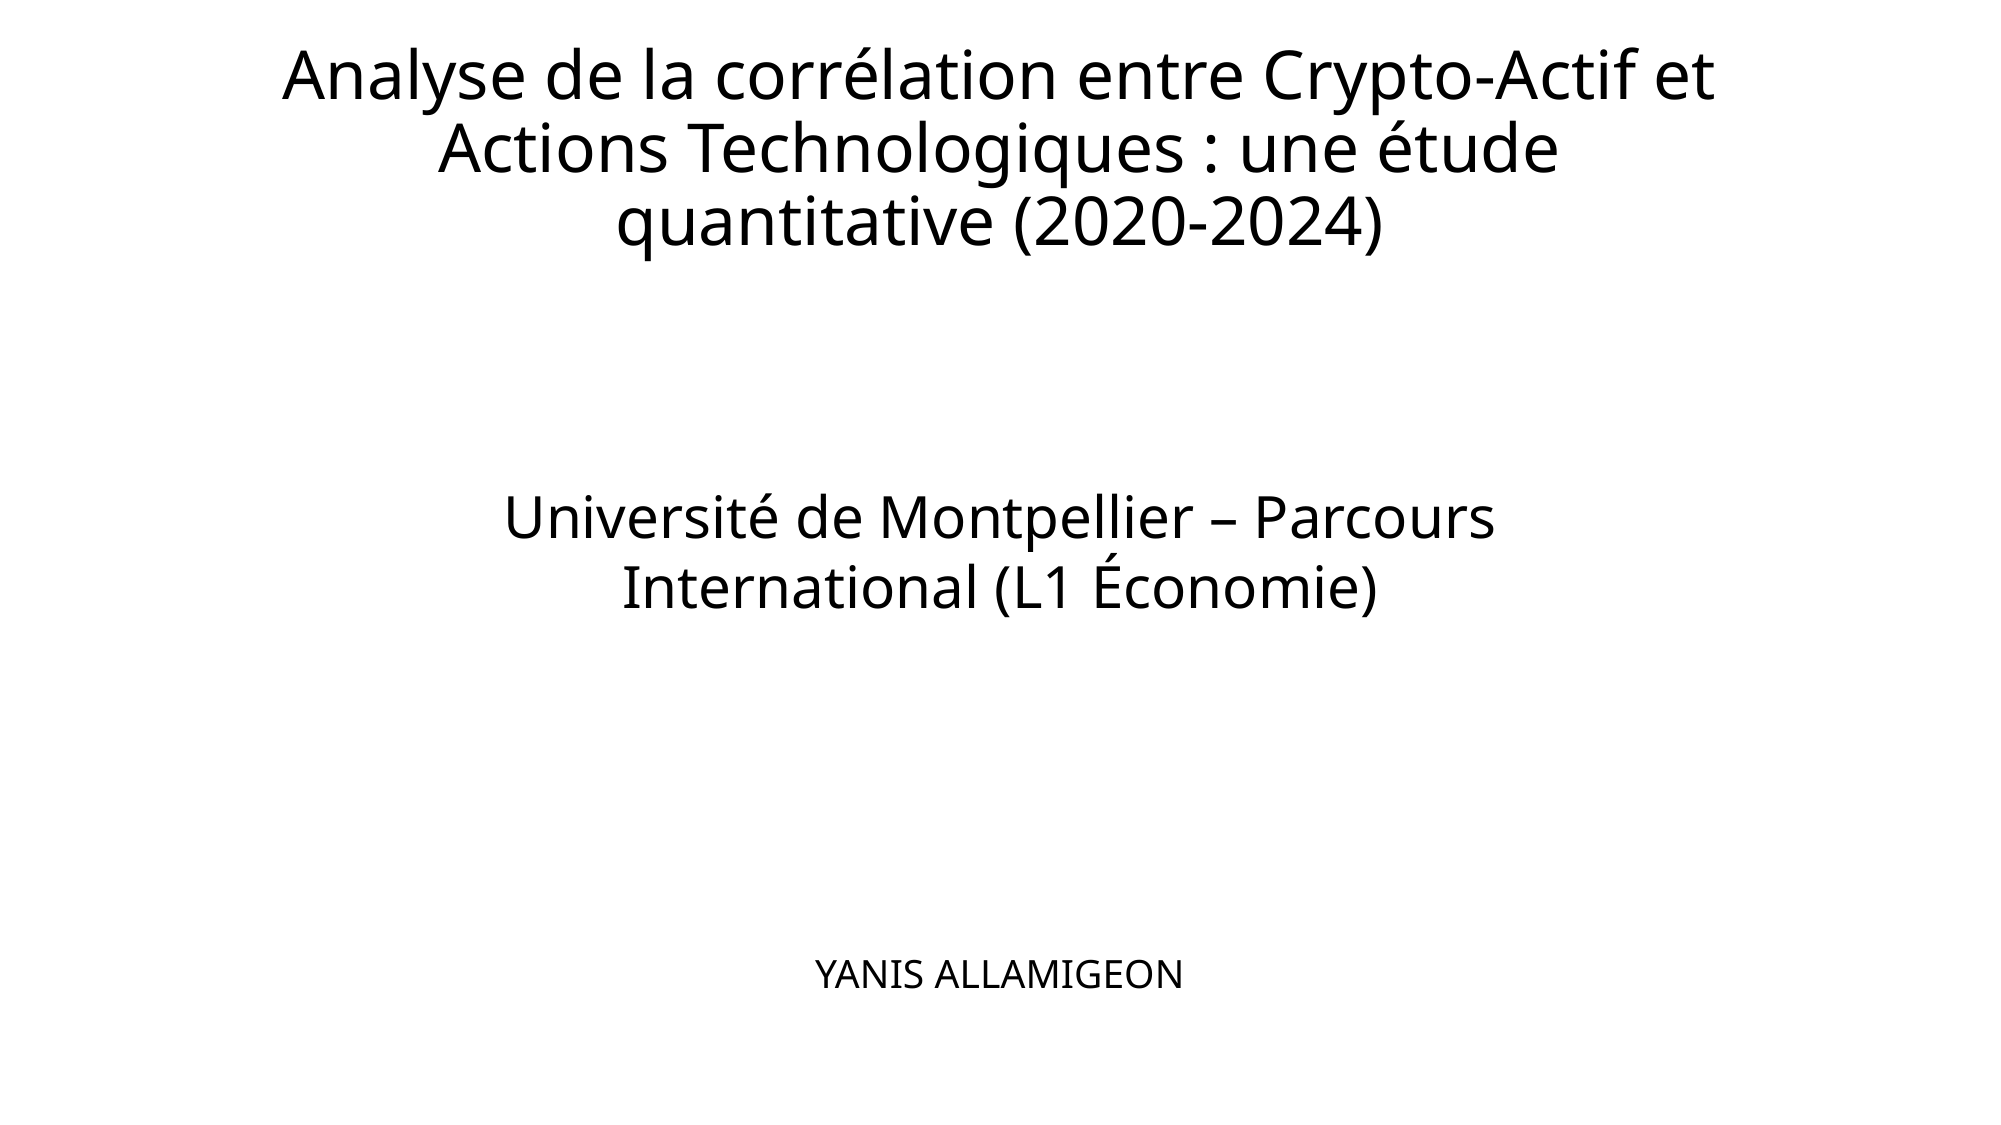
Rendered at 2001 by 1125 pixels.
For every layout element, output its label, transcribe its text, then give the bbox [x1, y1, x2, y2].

subtitle YANIS ALLAMIGEON [703, 947, 1297, 1005]
text_box Université de Montpellier – Parcours International (L1 Économie) [451, 473, 1549, 763]
title Analyse de la corrélation entre Crypto-Actif et Actions Technologiques : une étude quantitative (2020-2024) [249, 31, 1750, 349]
